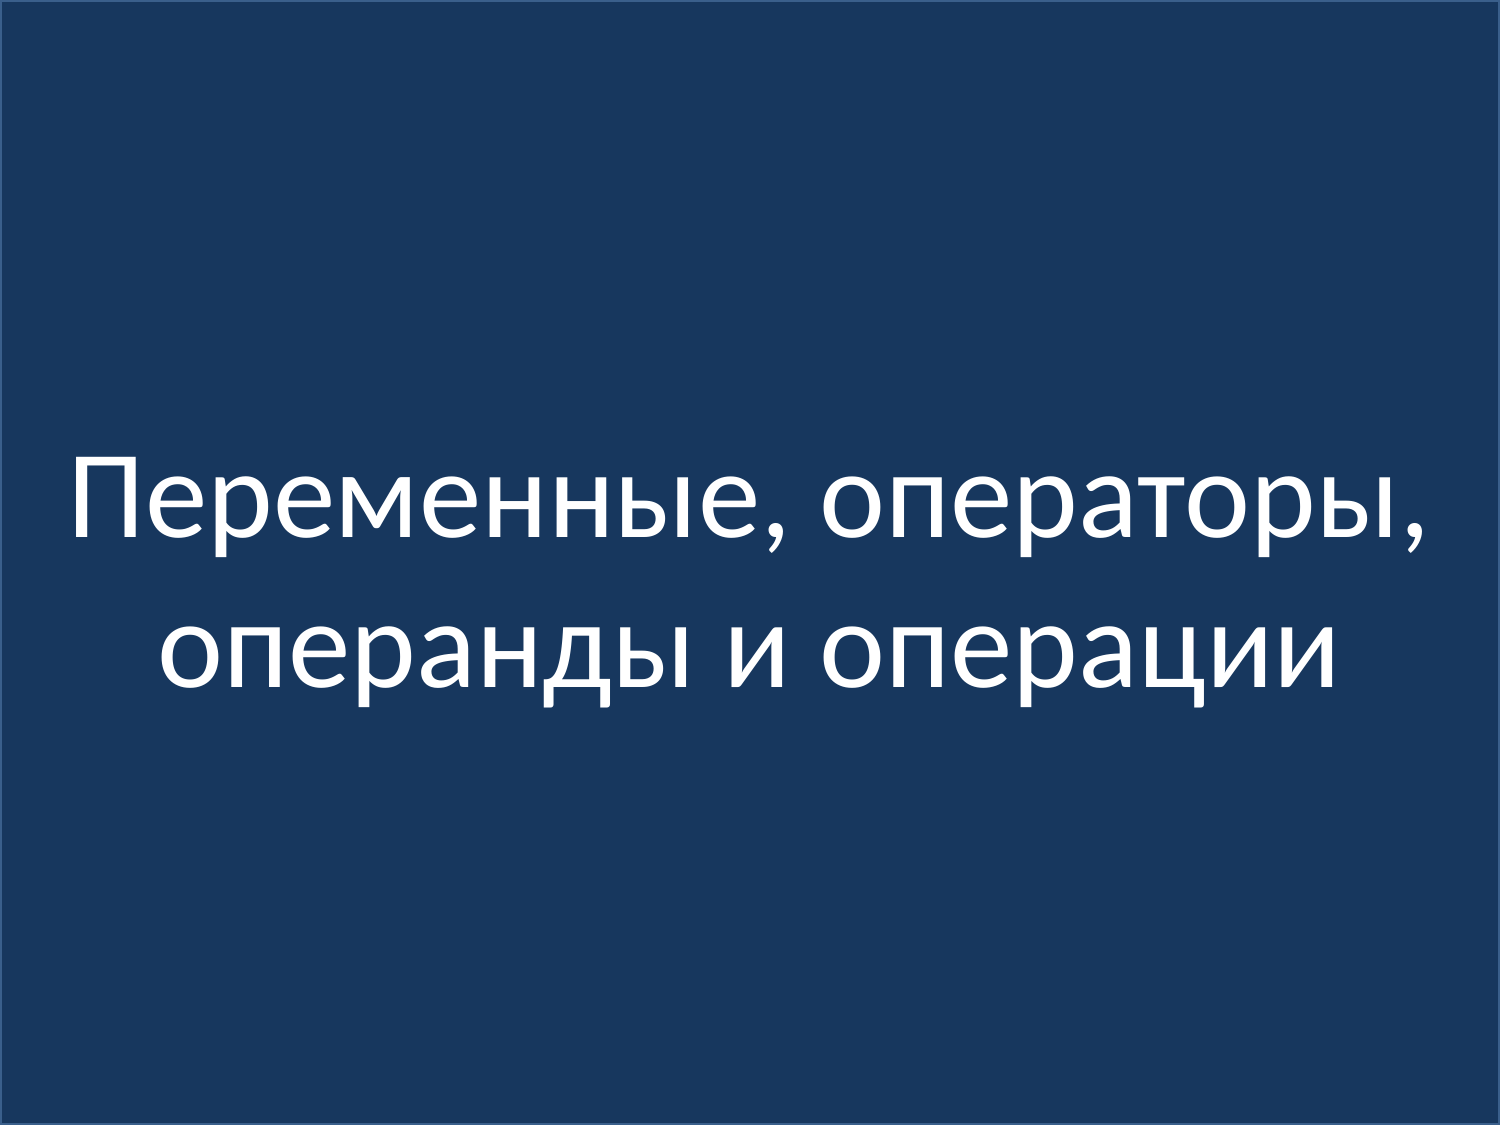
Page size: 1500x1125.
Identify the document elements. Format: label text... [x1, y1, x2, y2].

text_box Переменные, операторы, операнды и операции [0, 0, 1500, 1125]
